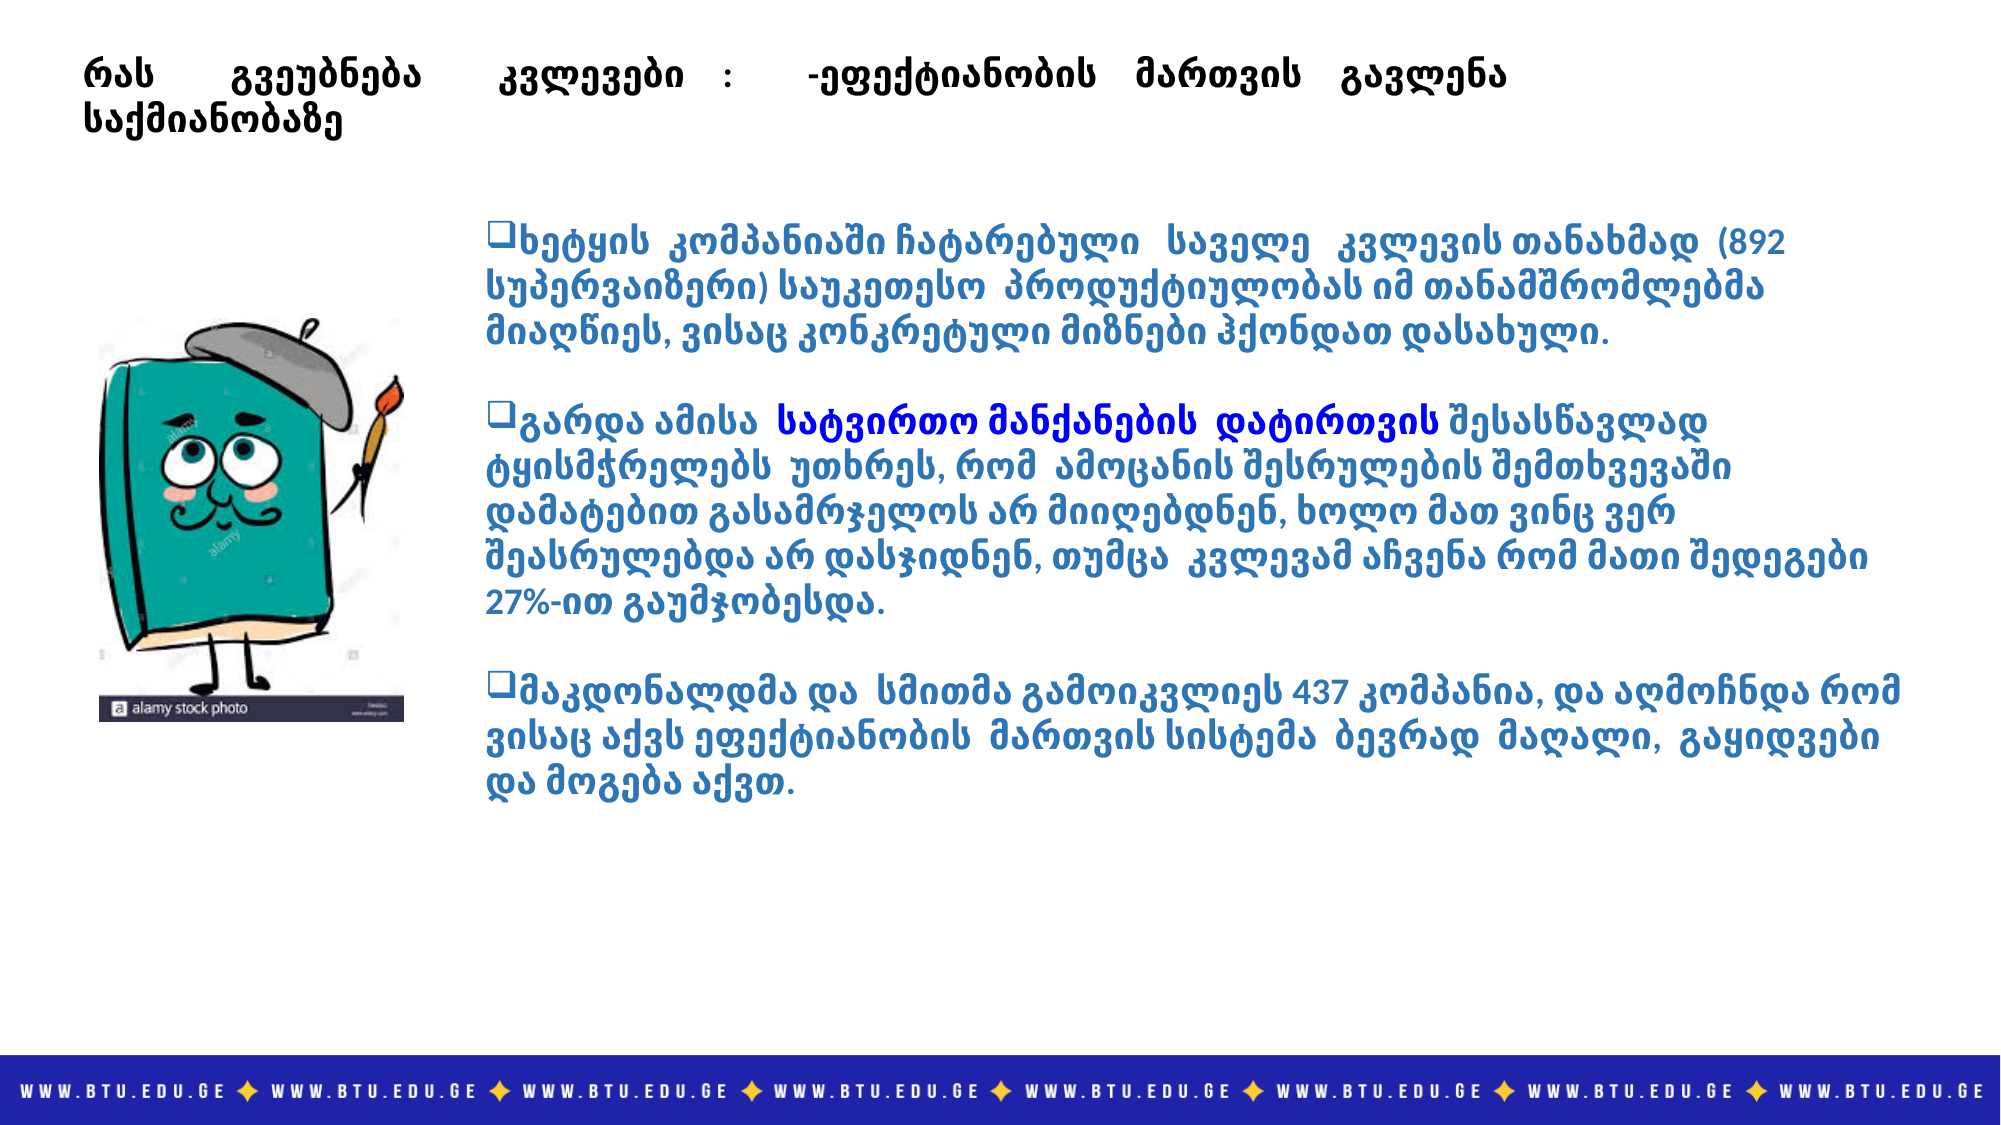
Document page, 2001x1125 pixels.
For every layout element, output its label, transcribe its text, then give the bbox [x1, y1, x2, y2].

text_box ხეტყის კომპანიაში ჩატარებული საველე კვლევის თანახმად (892 სუპერვაიზერი) საუკეთესო პროდუქტიულობას იმ თანამშრომლებმა მიაღწიეს, ვისაც კონკრეტული მიზნები ჰქონდათ დასახული. გარდა ამისა სატვირთო მანქანების დატირთვის შესასწავლად ტყისმჭრელებს უთხრეს, რომ ამოცანის შესრულების შემთხვევაში დამატებით გასამრჯელოს არ მიიღებდნენ, ხოლო მათ ვინც ვერ შეასრულებდა არ დასჯიდნენ, თუმცა კვლევამ აჩვენა რომ მათი შედეგები 27%-ით გაუმჯობესდა. მაკდონალდმა და სმითმა გამოიკვლიეს 437 კომპანია, და აღმოჩნდა რომ ვისაც აქვს ეფექტიანობის მართვის სისტემა ბევრად მაღალი, გაყიდვები და მოგება აქვთ. [470, 209, 1953, 900]
picture [0, 0, 2001, 1125]
text_box რას გვეუბნება კვლევები : -ეფექტიანობის მართვის გავლენა საქმიანობაზე [67, 42, 1524, 148]
